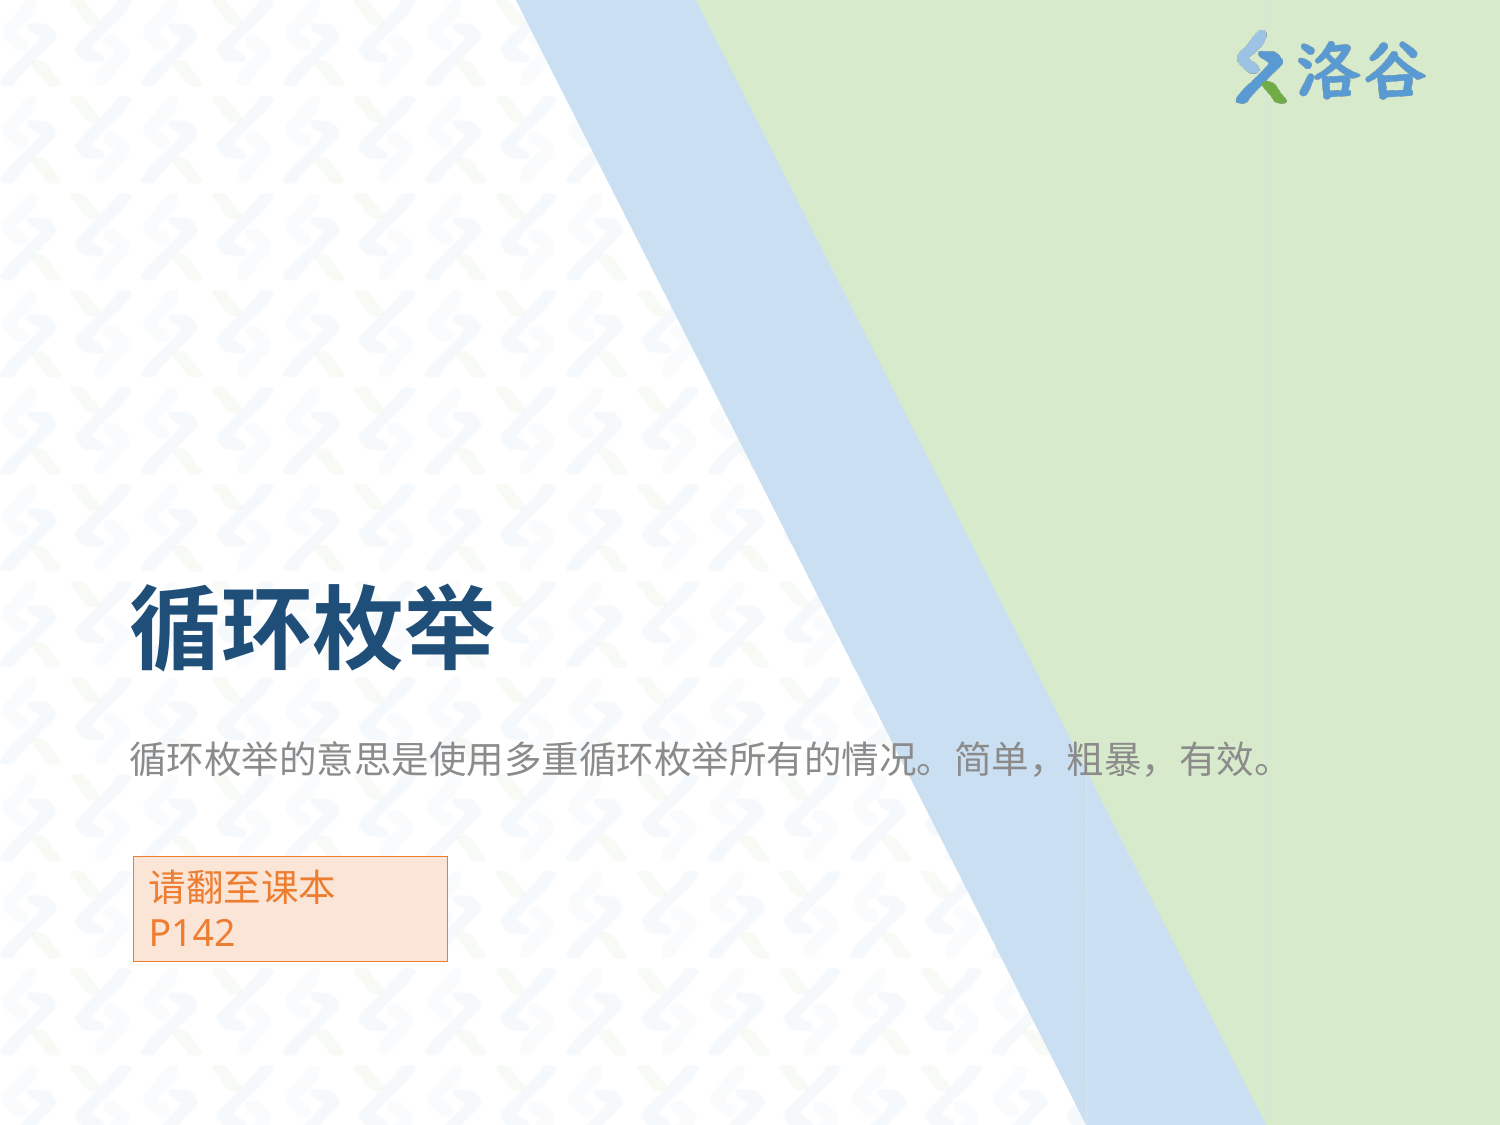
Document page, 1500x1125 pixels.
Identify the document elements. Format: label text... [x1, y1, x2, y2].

text_box 请翻至课本 P142 [133, 856, 448, 962]
picture [1235, 26, 1427, 108]
list 循环枚举的意思是使用多重循环枚举所有的情况。简单，粗暴，有效。 [114, 733, 1409, 980]
title 循环枚举 [114, 455, 1004, 690]
